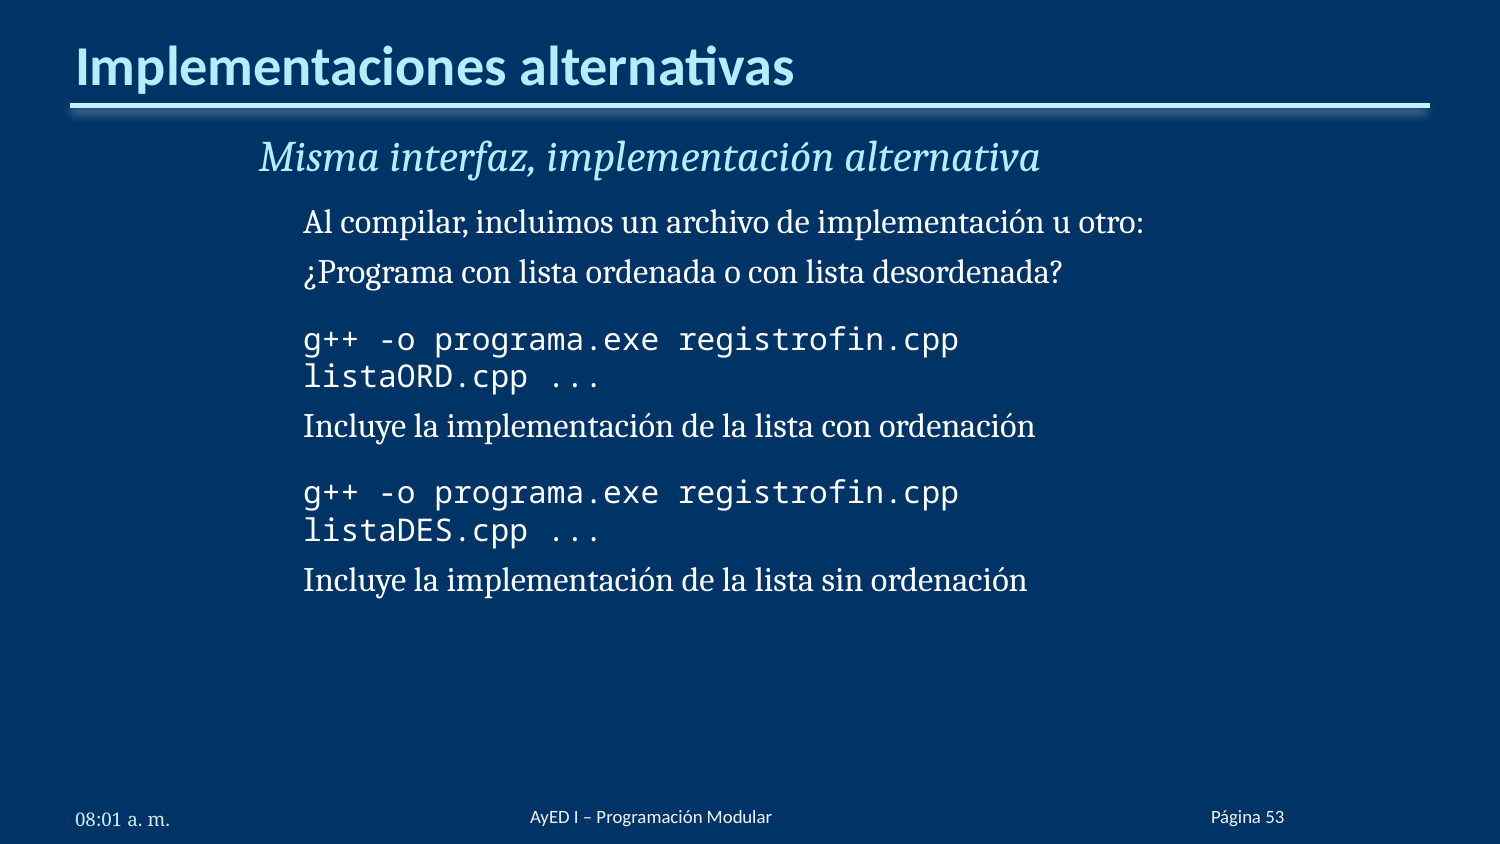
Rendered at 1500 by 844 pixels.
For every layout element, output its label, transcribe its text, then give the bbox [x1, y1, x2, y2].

footer AyED I – Programación Modular [529, 782, 1046, 827]
slide_number Página 53 [1136, 782, 1285, 827]
list Misma interfaz, implementación alternativa Al compilar, incluimos un archivo de implementación u otro: ¿Programa con lista ordenada o con lista desordenada? g++ -o programa.exe registrofin.cpp listaORD.cpp ... Incluye la implementación de la lista con ordenación g++ -o programa.exe registrofin.cpp listaDES.cpp ... Incluye la implementación de la lista sin ordenación [243, 120, 1273, 750]
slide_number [75, 788, 425, 833]
title Implementaciones alternativas [75, 35, 1425, 97]
